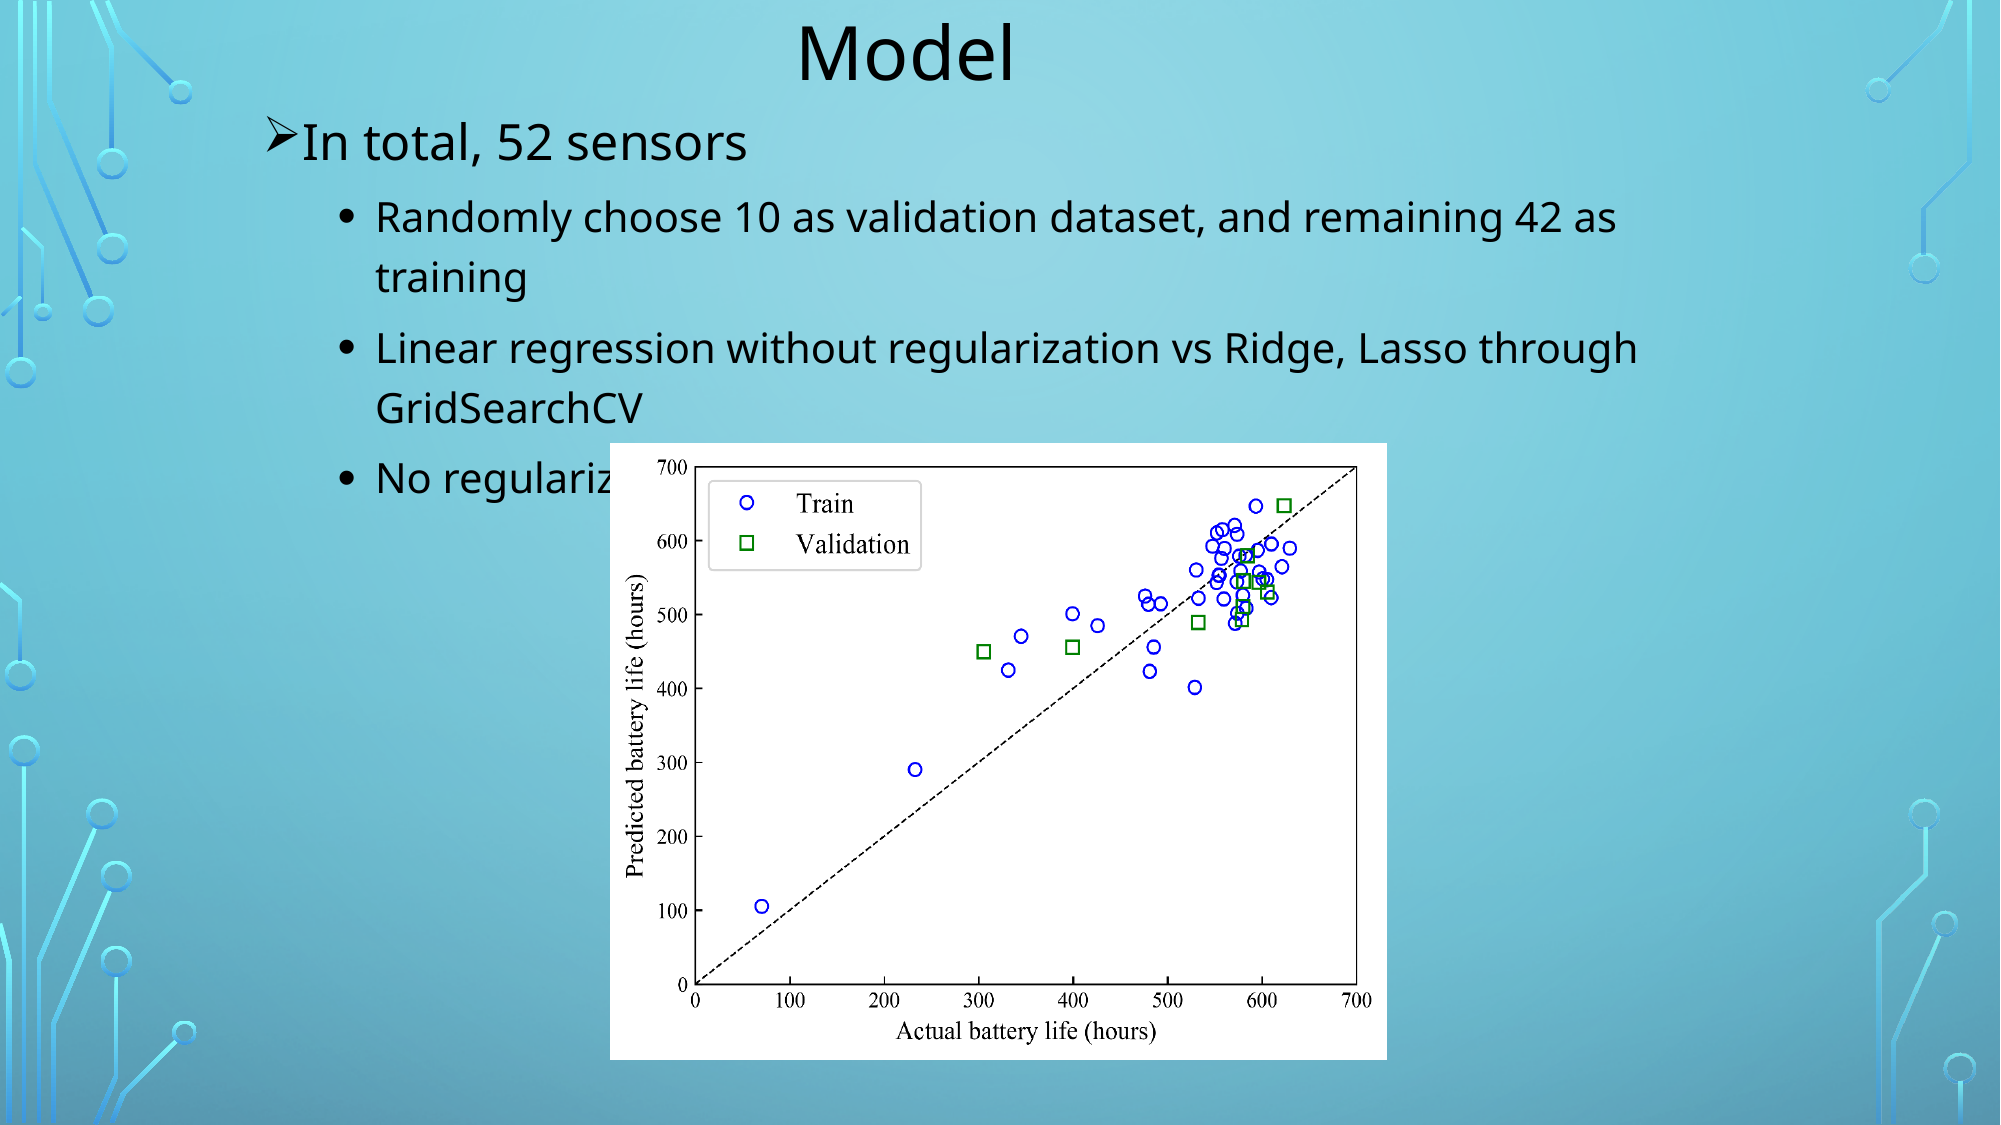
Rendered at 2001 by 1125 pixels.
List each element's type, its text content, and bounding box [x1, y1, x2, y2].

title Model [94, 0, 1719, 113]
list In total, 52 sensors Randomly choose 10 as validation dataset, and remaining 42 as training Linear regression without regularization vs Ridge, Lasso through GridSearchCV No regularization is needed [247, 91, 1750, 1067]
picture [610, 443, 1387, 1060]
